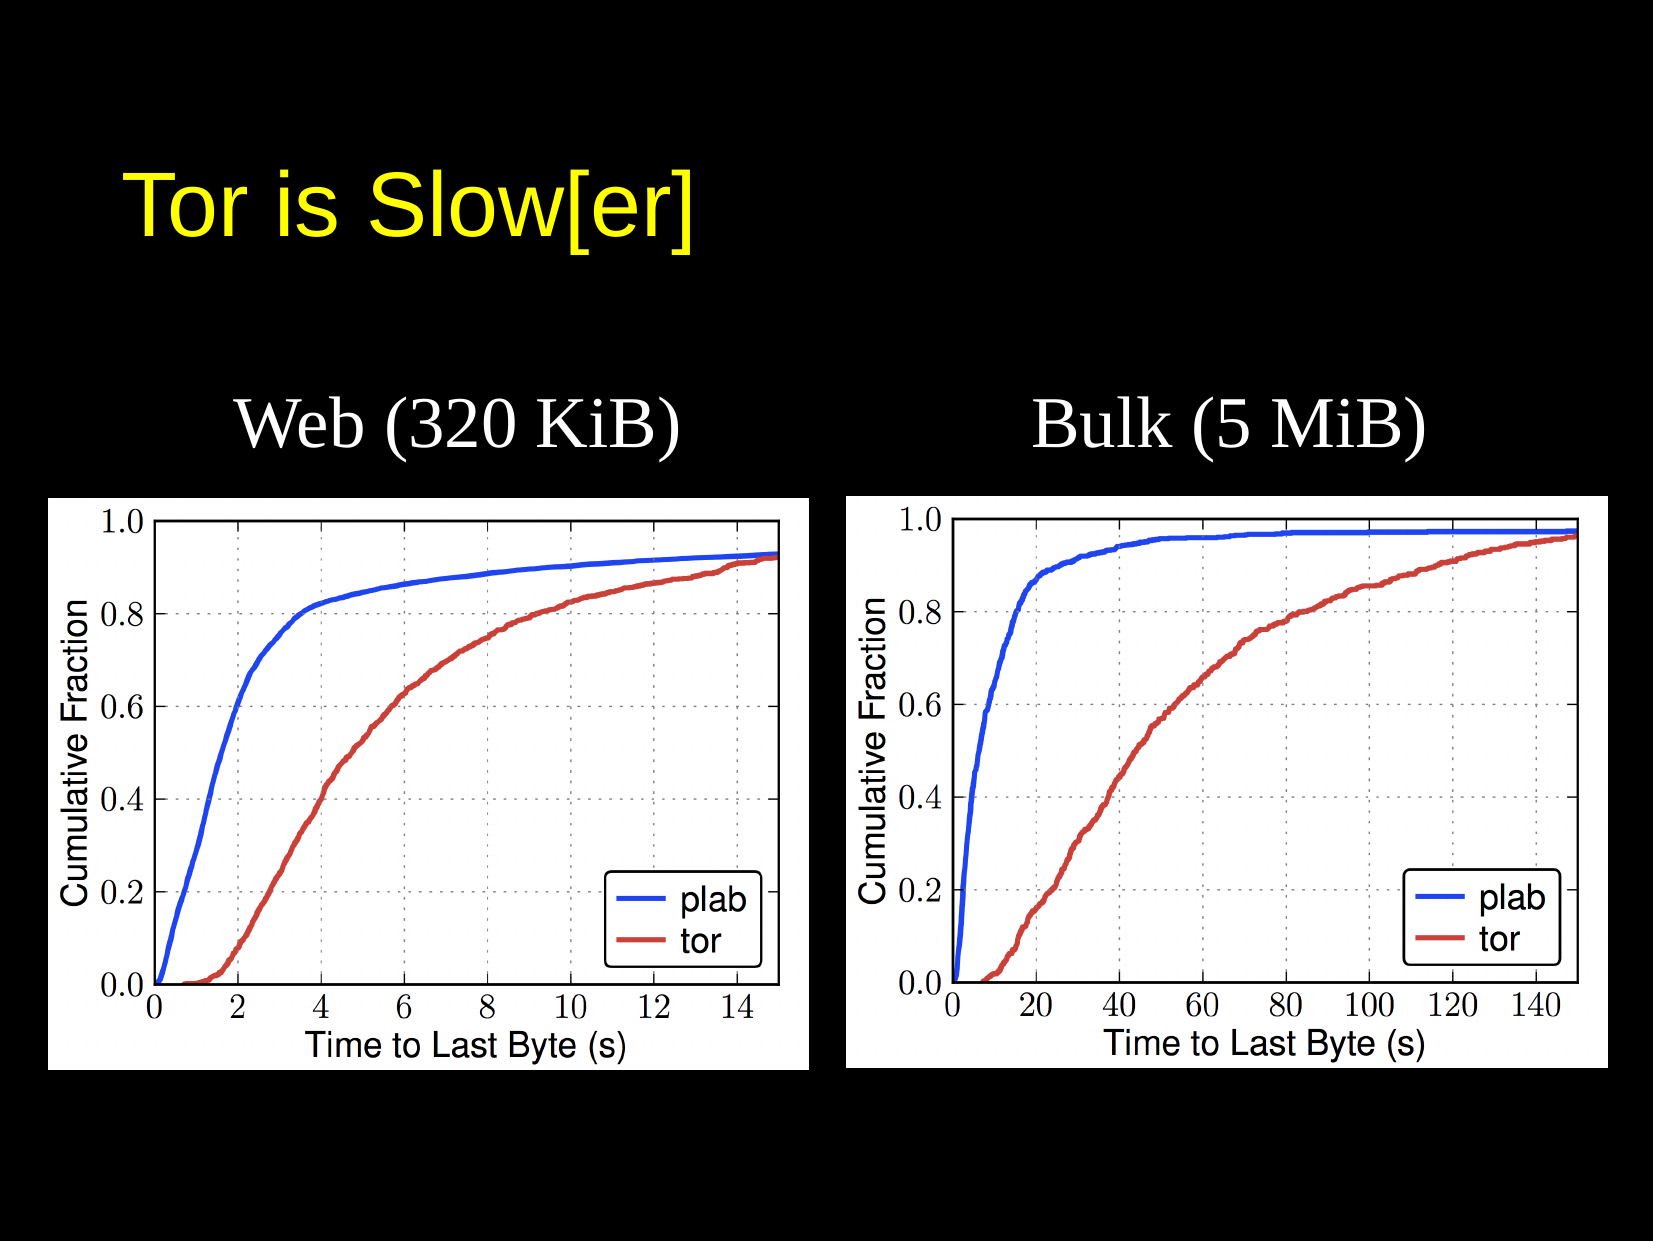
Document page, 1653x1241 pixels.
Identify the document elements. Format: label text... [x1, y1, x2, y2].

picture [846, 496, 1608, 1068]
title Tor is Slow[er] [121, 102, 1532, 309]
picture [47, 498, 810, 1071]
text_box Bulk (5 MiB) [1015, 366, 1445, 467]
text_box Web (320 KiB) [202, 366, 714, 467]
